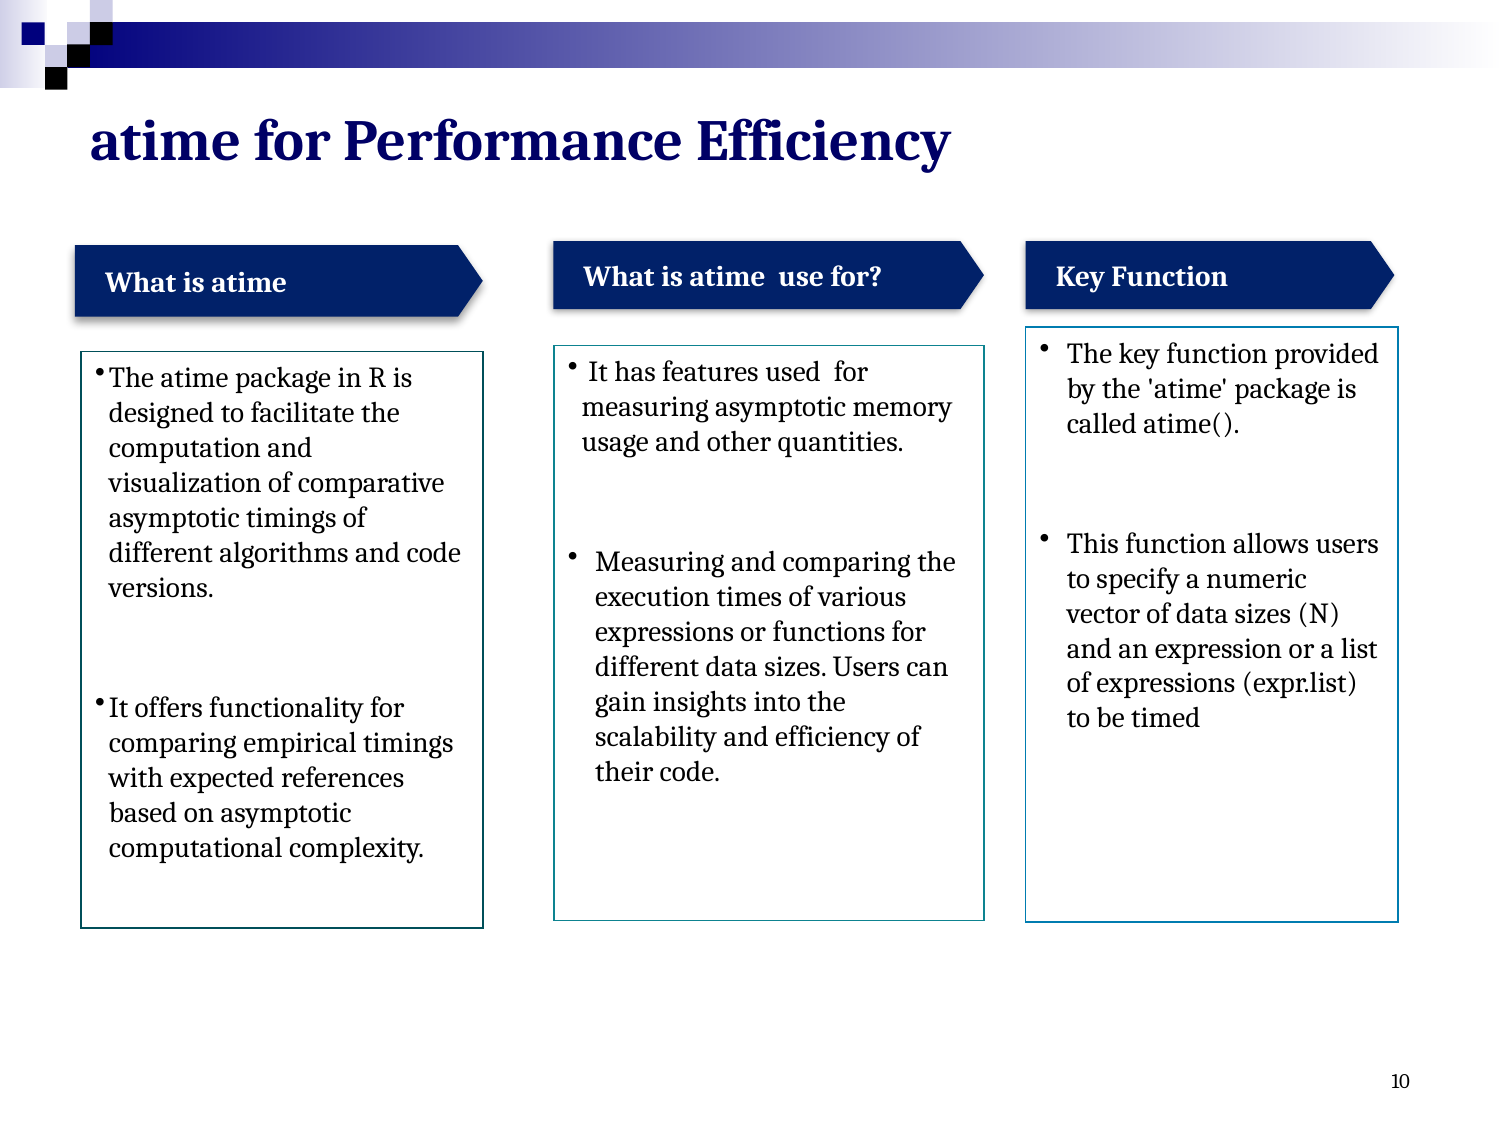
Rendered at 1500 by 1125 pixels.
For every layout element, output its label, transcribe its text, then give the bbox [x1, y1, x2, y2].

slide_number 10 [1074, 1025, 1425, 1100]
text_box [553, 240, 985, 921]
title atime for Performance Efficiency [74, 74, 1426, 201]
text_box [1025, 240, 1399, 923]
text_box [74, 244, 483, 929]
